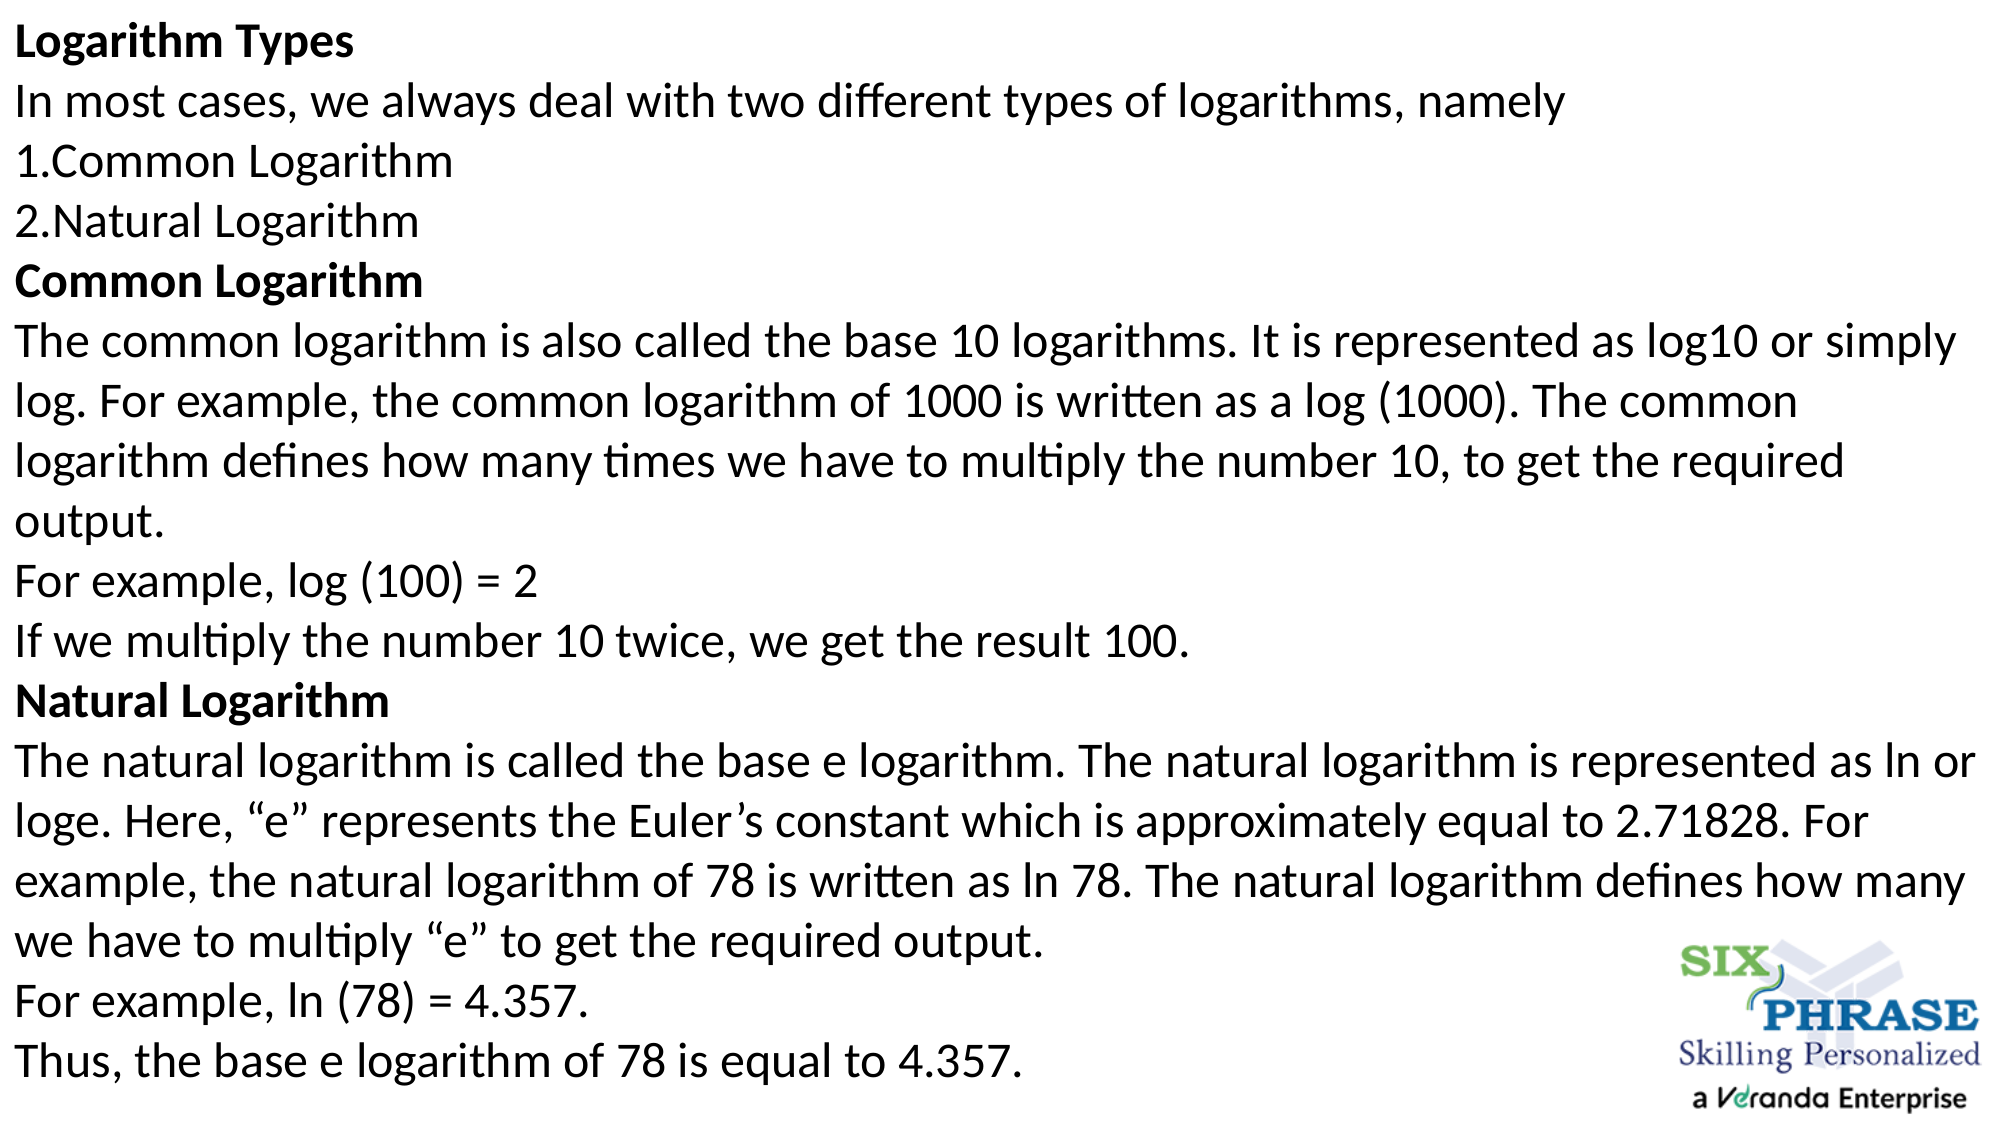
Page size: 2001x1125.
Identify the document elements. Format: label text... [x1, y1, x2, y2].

picture [1662, 924, 2000, 1125]
text_box Logarithm Types In most cases, we always deal with two different types of logarithms, namely 1.Common Logarithm 2.Natural Logarithm Common Logarithm The common logarithm is also called the base 10 logarithms. It is represented as log10 or simply log. For example, the common logarithm of 1000 is written as a log (1000). The common logarithm defines how many times we have to multiply the number 10, to get the required output. For example, log (100) = 2 If we multiply the number 10 twice, we get the result 100. Natural Logarithm The natural logarithm is called the base e logarithm. The natural logarithm is represented as ln or loge. Here, “e” represents the Euler’s constant which is approximately equal to 2.71828. For example, the natural logarithm of 78 is written as ln 78. The natural logarithm defines how many we have to multiply “e” to get the required output. For example, ln (78) = 4.357. Thus, the base e logarithm of 78 is equal to 4.357. [0, 0, 2000, 1125]
